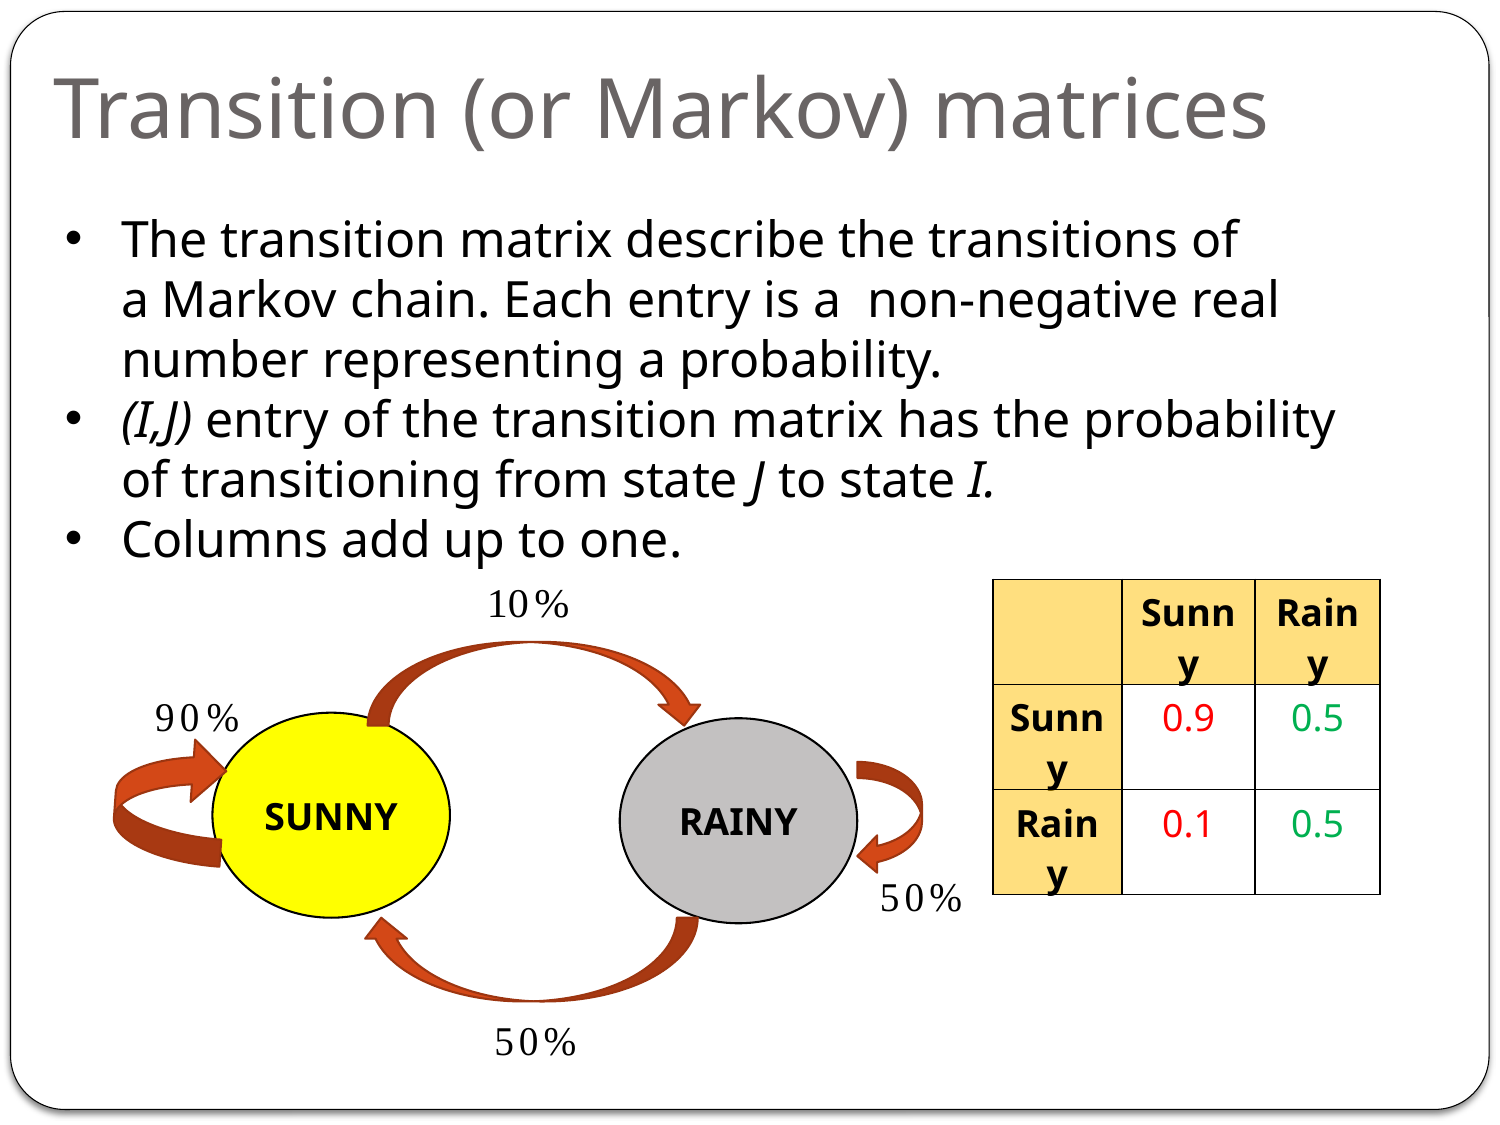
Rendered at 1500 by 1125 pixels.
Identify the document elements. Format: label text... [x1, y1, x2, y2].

text_box [856, 760, 924, 874]
table_cell 0.9 [1123, 685, 1254, 789]
table_cell 0.5 [1256, 790, 1379, 894]
text_box [364, 916, 699, 1003]
text_box [366, 640, 702, 727]
table_header [994, 580, 1121, 684]
table_cell 0.5 [1256, 685, 1379, 789]
text_box Transition (or Markov) matrices [38, 48, 1500, 163]
text_box SUNNY [211, 711, 451, 919]
text_box RAINY [618, 717, 859, 925]
text_box The transition matrix describe the transitions of a Markov chain. Each entry is a non-negative real number representing a probability. (I,J) entry of the transition matrix has the probability of transitioning from state J to state I. Columns add up to one. [49, 199, 1411, 635]
table_cell 0.1 [1123, 790, 1254, 894]
table_header Sunny [1123, 580, 1254, 684]
text_box [112, 738, 228, 868]
table_cell Sunny [994, 685, 1121, 789]
table_cell Rainy [994, 790, 1121, 894]
table_header Rainy [1256, 580, 1379, 684]
